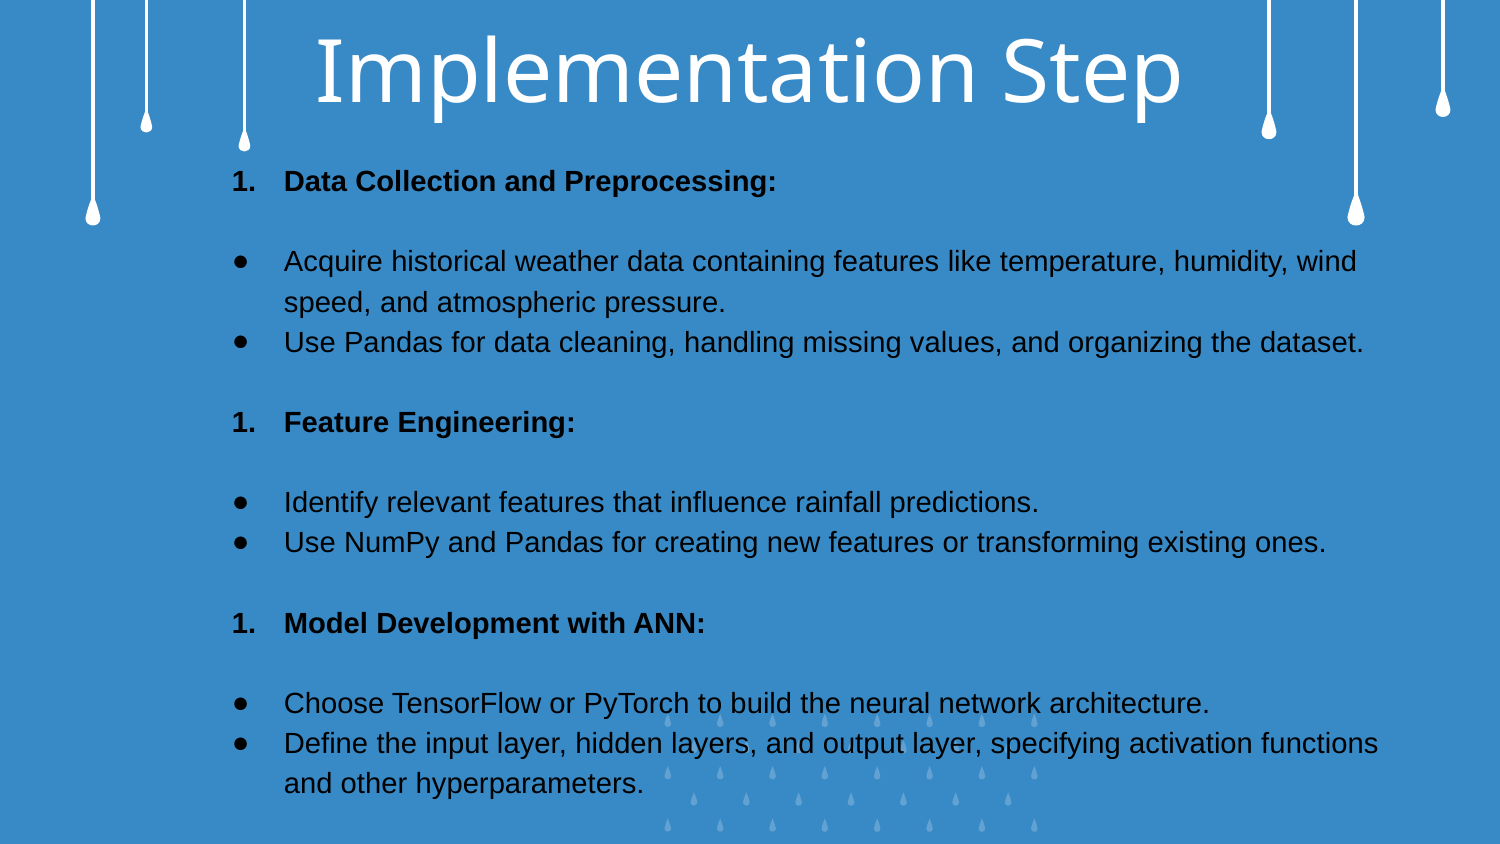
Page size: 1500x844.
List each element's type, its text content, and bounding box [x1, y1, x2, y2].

text_box Implementation Step [197, 0, 1303, 135]
text_box Data Collection and Preprocessing: Acquire historical weather data containing features like temperature, humidity, wind speed, and atmospheric pressure. Use Pandas for data cleaning, handling missing values, and organizing the dataset. Feature Engineering: Identify relevant features that influence rainfall predictions. Use NumPy and Pandas for creating new features or transforming existing ones. Model Development with ANN: Choose TensorFlow or PyTorch to build the neural network architecture. Define the input layer, hidden layers, and output layer, specifying activation functions and other hyperparameters. [119, 142, 1437, 844]
